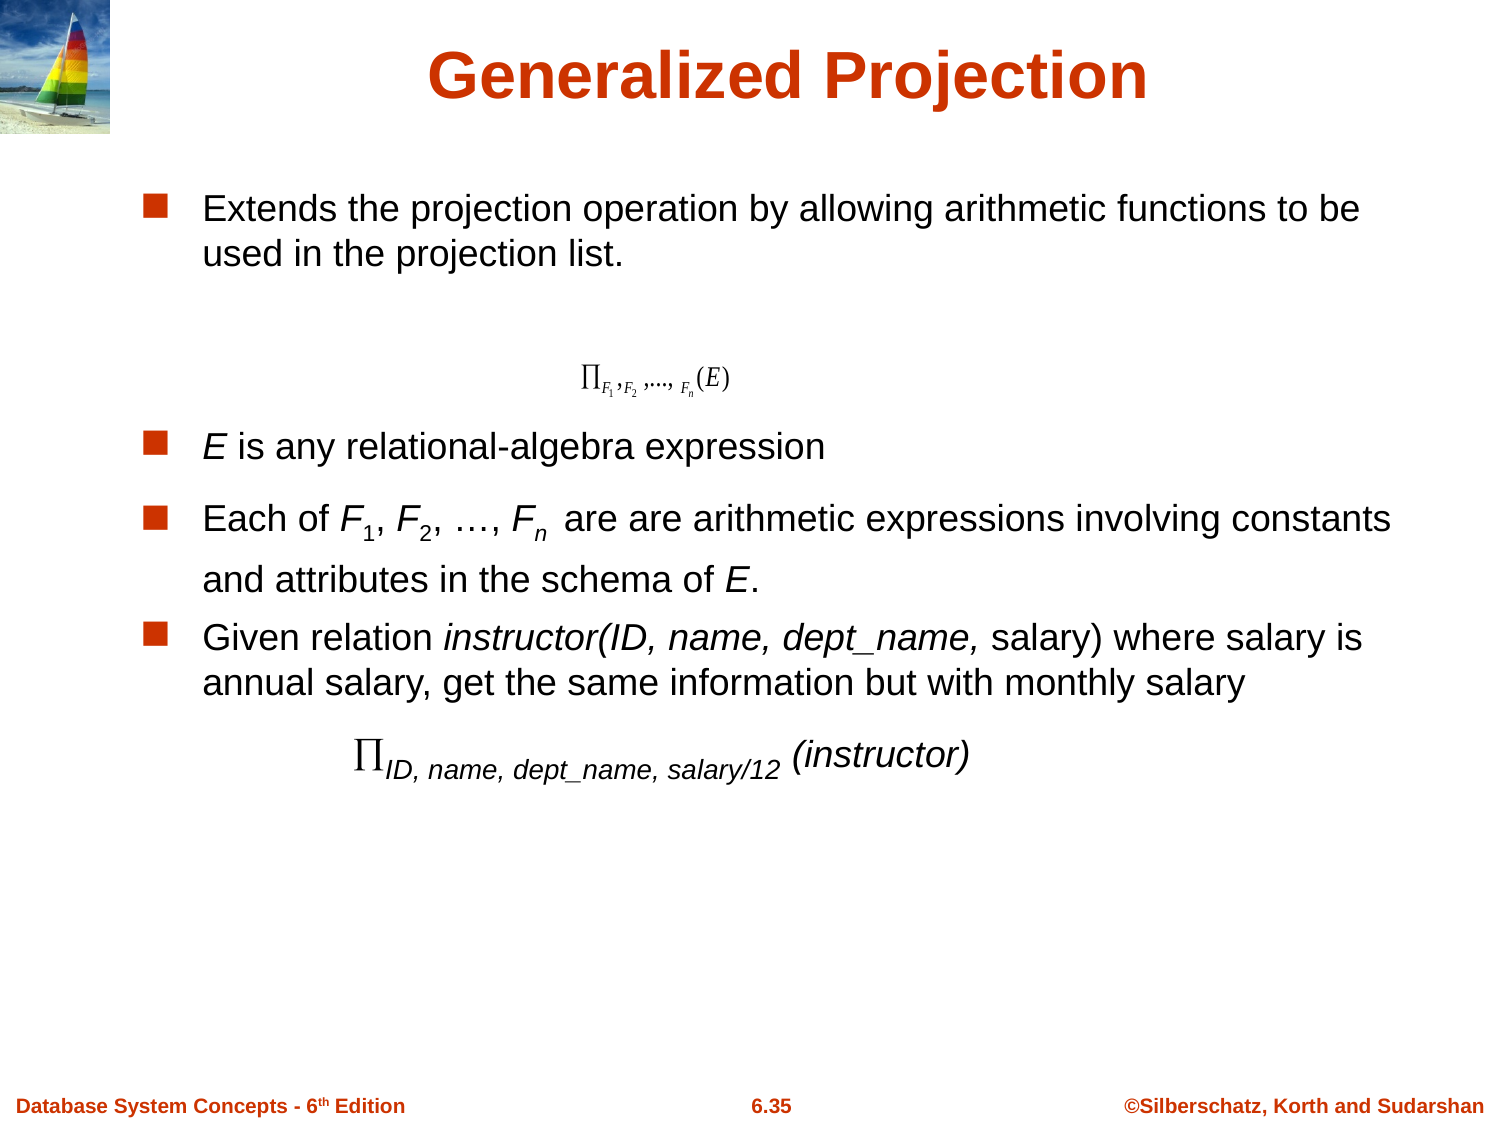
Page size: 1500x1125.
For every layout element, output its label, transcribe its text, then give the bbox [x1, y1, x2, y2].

list Extends the projection operation by allowing arithmetic functions to be used in the projection list. E is any relational-algebra expression Each of F1, F2, …, Fn are are arithmetic expressions involving constants and attributes in the schema of E. Given relation instructor(ID, name, dept_name, salary) where salary is annual salary, get the same information but with monthly salary ID, name, dept_name, salary/12 (instructor) [130, 176, 1419, 1082]
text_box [576, 357, 734, 404]
title Generalized Projection [125, 18, 1452, 120]
picture [0, 0, 110, 134]
